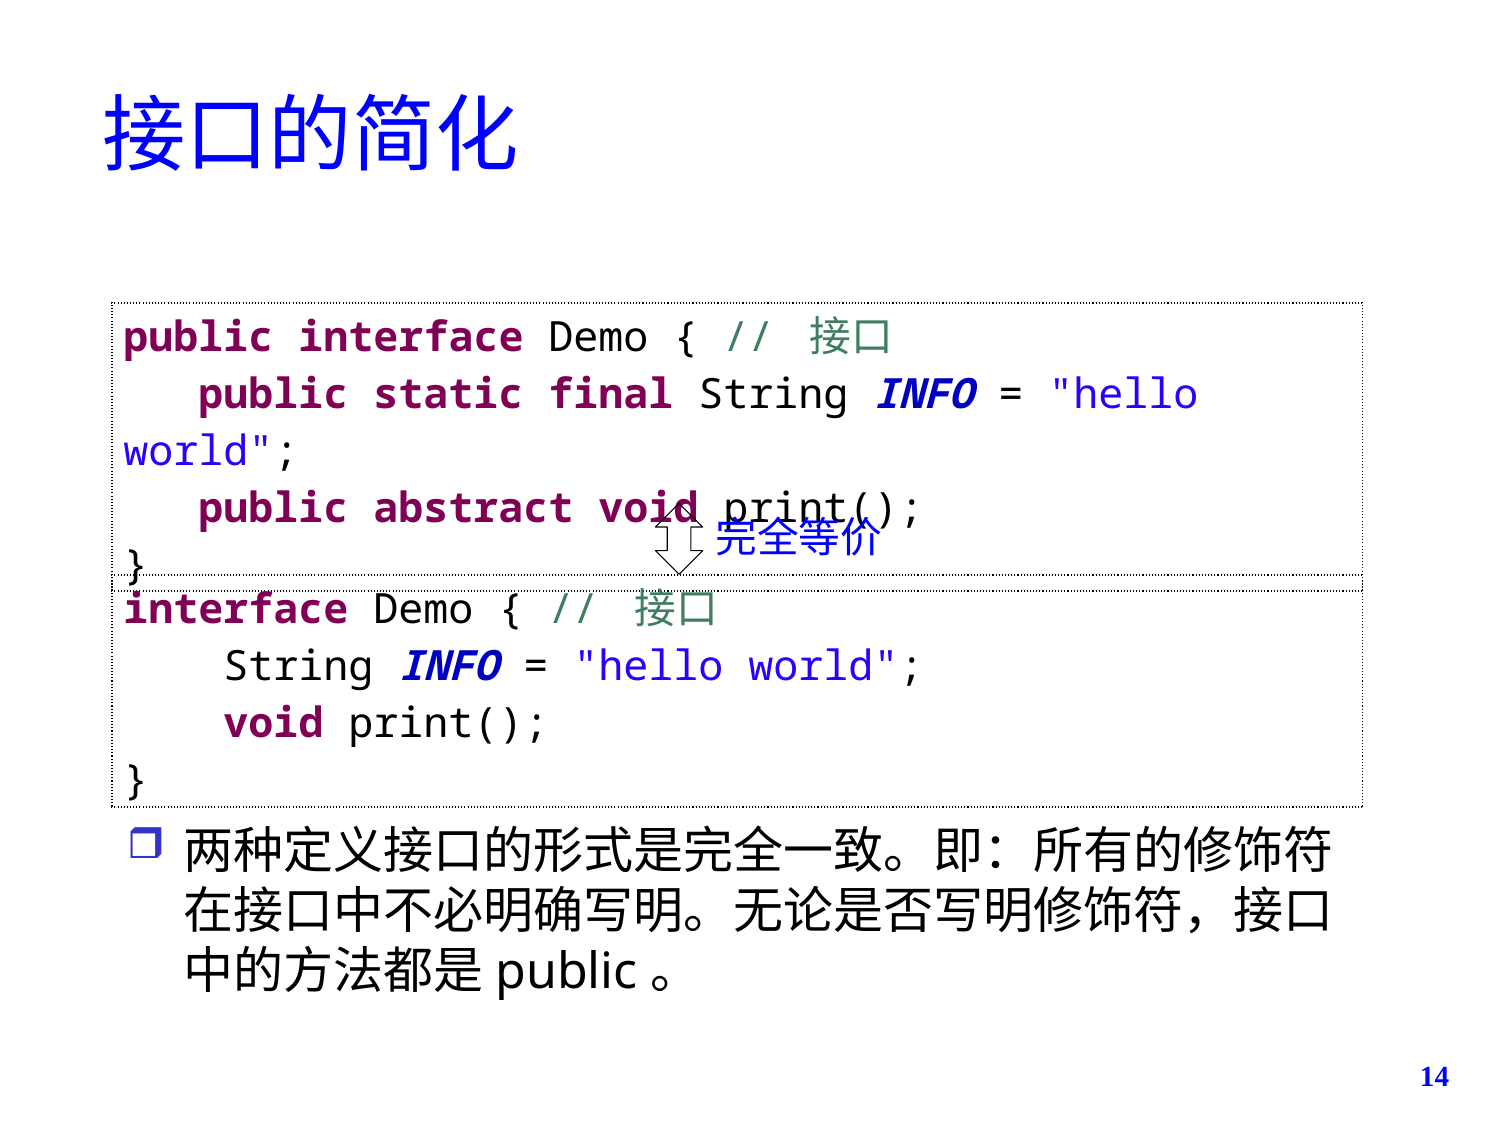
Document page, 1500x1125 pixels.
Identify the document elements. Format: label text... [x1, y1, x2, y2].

text_box [655, 503, 698, 575]
title 接口的简化 [87, 37, 1363, 225]
text_box 完全等价 [698, 503, 900, 569]
list 两种定义接口的形式是完全一致。即：所有的修饰符在接口中不必明确写明。无论是否写明修饰符，接口中的方法都是public。 [112, 810, 1365, 1027]
slide_number 14 [1364, 1049, 1465, 1125]
table_header interface Demo { // 接口 String INFO = "hello world"; void print(); } [112, 575, 1362, 807]
table_header public interface Demo { // 接口 public static final String INFO = "hello world"; public abstract void print(); } [112, 303, 1362, 575]
